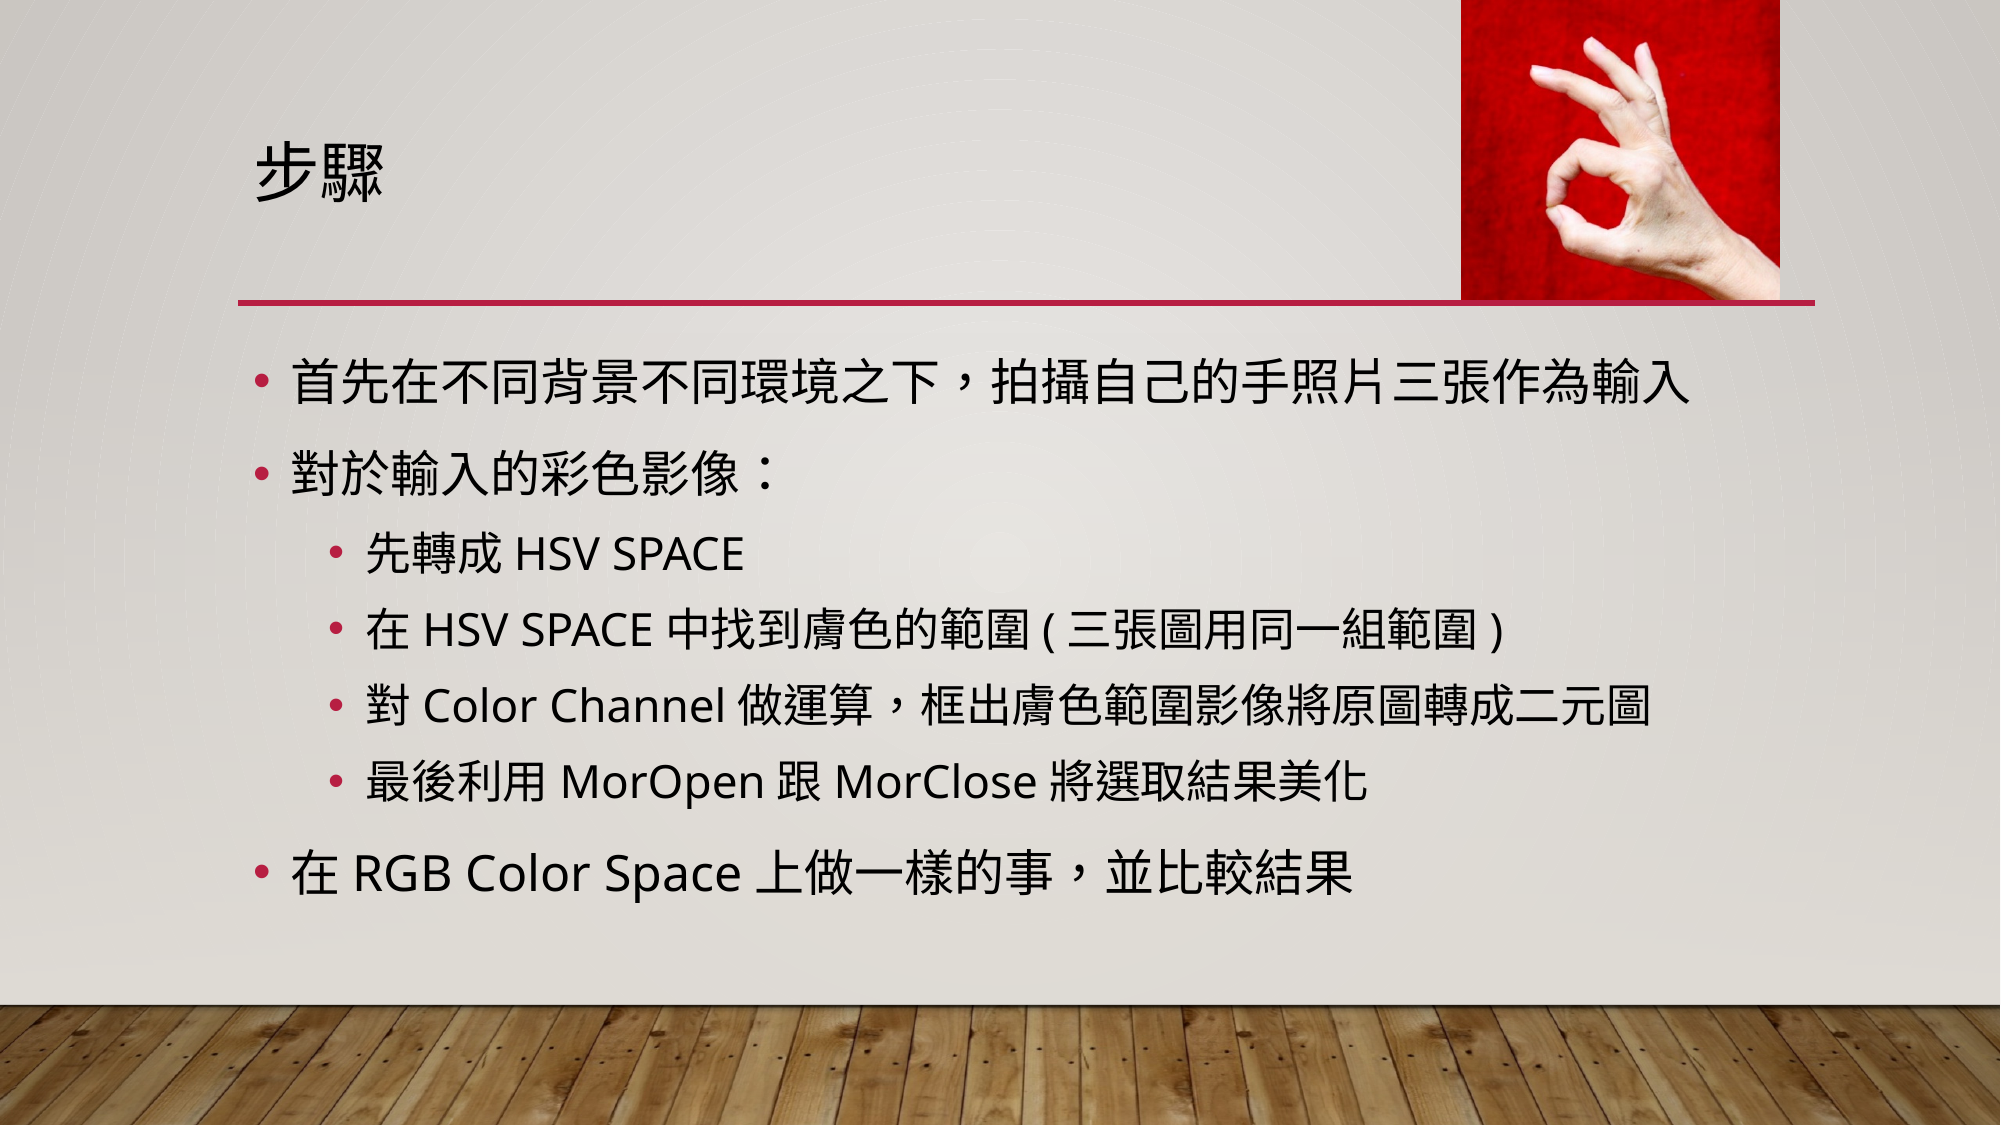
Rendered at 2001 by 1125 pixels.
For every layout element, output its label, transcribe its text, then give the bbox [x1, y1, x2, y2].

list 首先在不同背景不同環境之下，拍攝自己的手照片三張作為輸入 對於輸入的彩色影像： 先轉成HSV SPACE 在HSV SPACE中找到膚色的範圍(三張圖用同一組範圍) 對Color Channel做運算，框出膚色範圍影像將原圖轉成二元圖 最後利用MorOpen跟MorClose將選取結果美化 在RGB Color Space上做一樣的事，並比較結果 [238, 330, 1814, 1114]
picture [1461, 0, 1780, 301]
picture [0, 1005, 2000, 1125]
title 步驟 [238, 131, 1814, 305]
